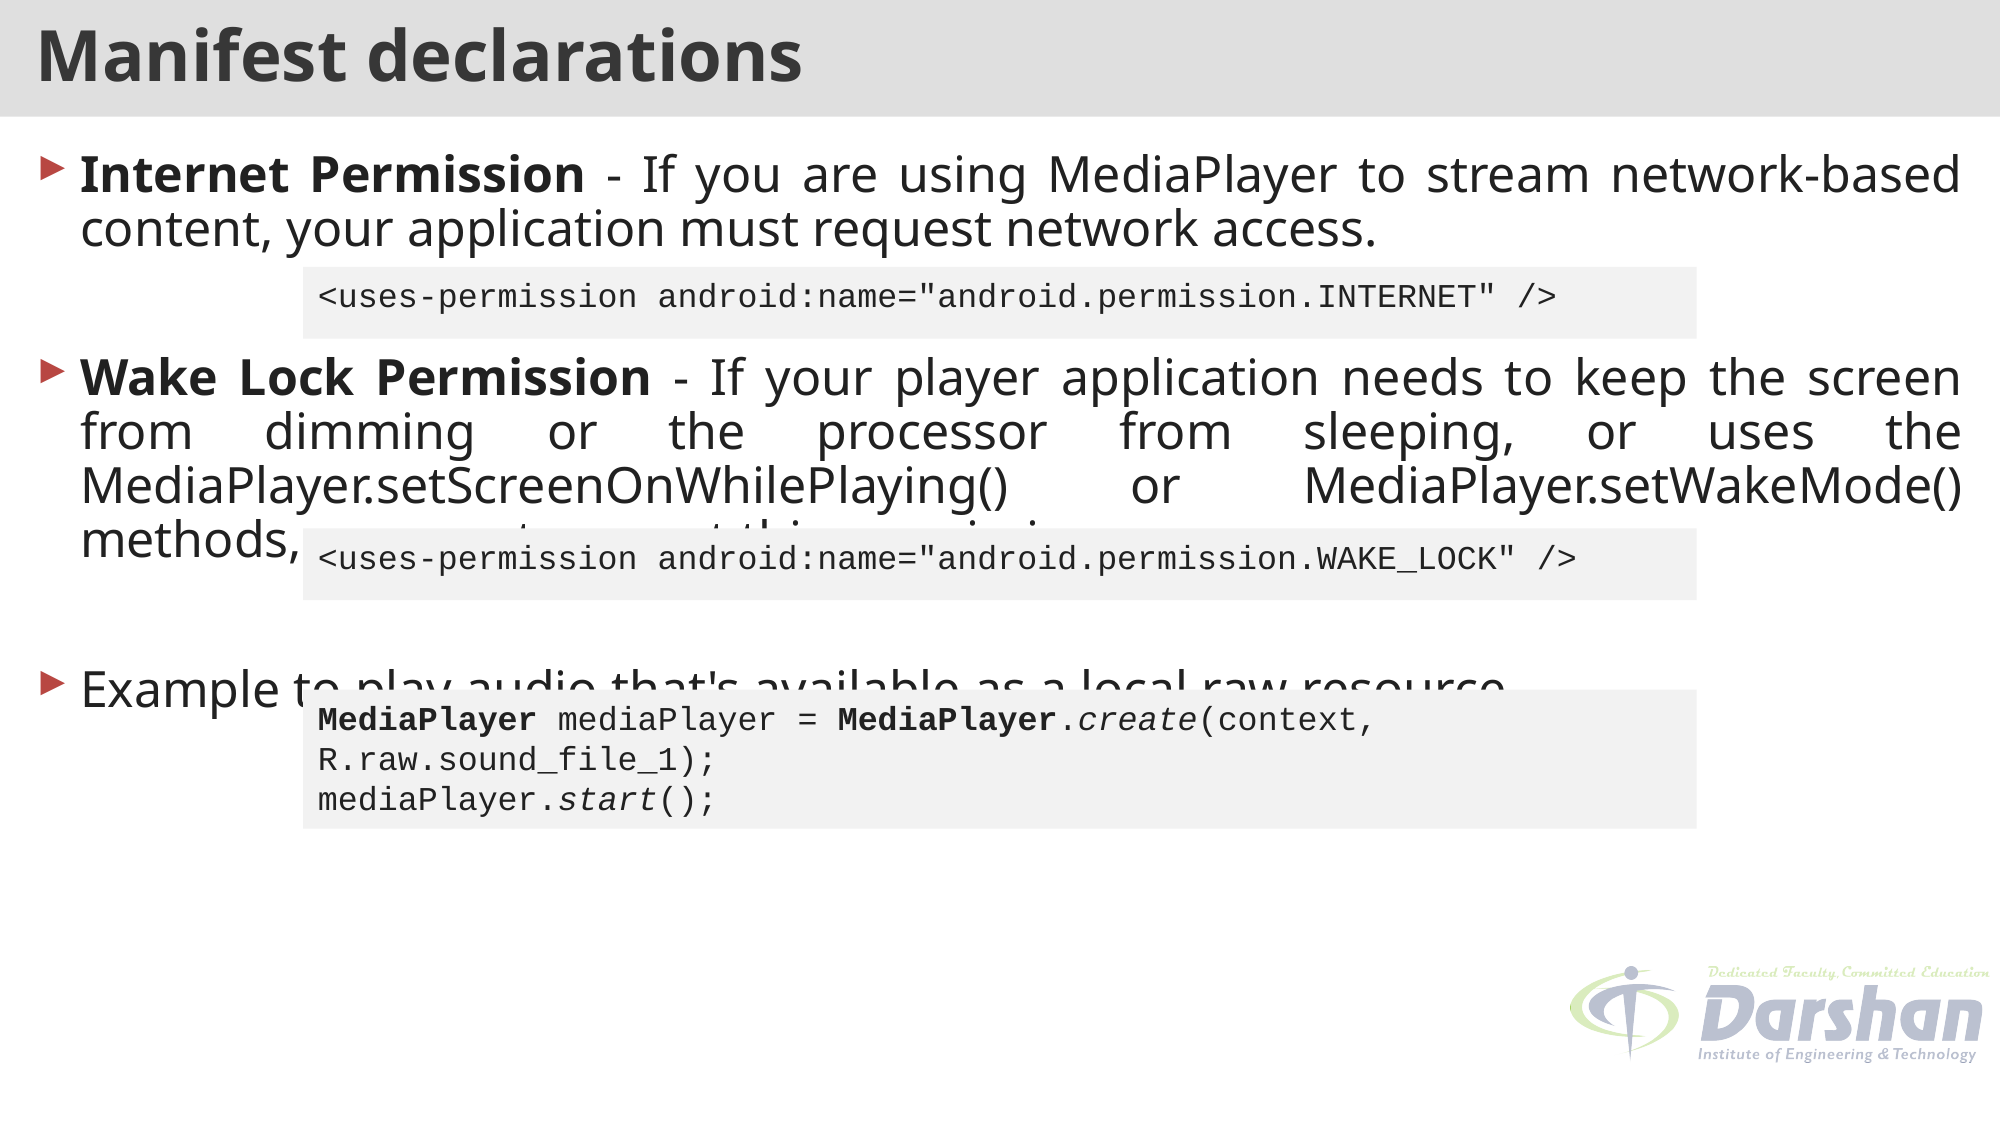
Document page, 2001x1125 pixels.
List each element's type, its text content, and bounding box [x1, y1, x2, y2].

text_box <uses-permission android:name="android.permission.WAKE_LOCK" /> [302, 527, 1698, 601]
title Manifest declarations [0, 0, 2000, 117]
text_box <uses-permission android:name="android.permission.INTERNET" /> [302, 266, 1698, 340]
text_box MediaPlayer mediaPlayer = MediaPlayer.create(context, R.raw.sound_file_1); mediaPlayer.start(); [302, 689, 1698, 830]
list Internet Permission - If you are using MediaPlayer to stream network-based content, your application must request network access. Wake Lock Permission - If your player application needs to keep the screen from dimming or the processor from sleeping, or uses the MediaPlayer.setScreenOnWhilePlaying() or MediaPlayer.setWakeMode() methods, you must request this permission. Example to play audio that's available as a local raw resource [21, 141, 1979, 1059]
